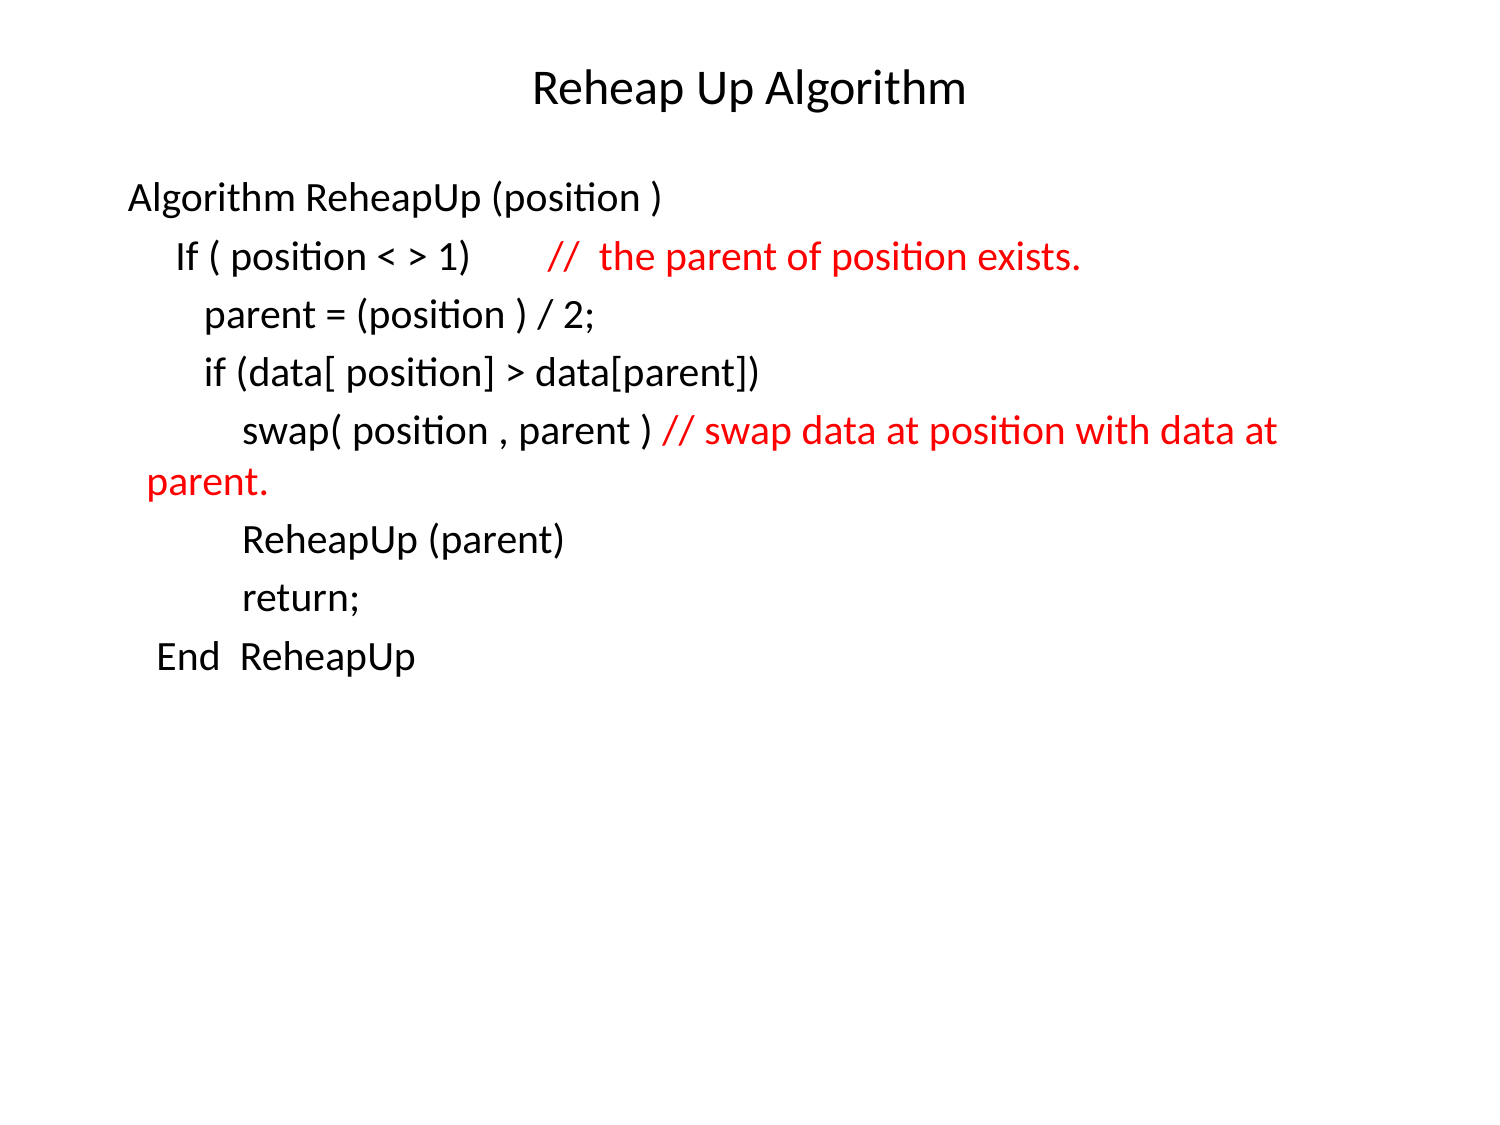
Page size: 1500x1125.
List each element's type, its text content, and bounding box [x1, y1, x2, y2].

title Reheap Up Algorithm [75, 45, 1425, 125]
list Algorithm ReheapUp (position ) If ( position < > 1) // the parent of position exists. parent = (position ) / 2; if (data[ position] > data[parent]) swap( position , parent ) // swap data at position with data at parent. ReheapUp (parent) return; End ReheapUp [75, 162, 1425, 1005]
